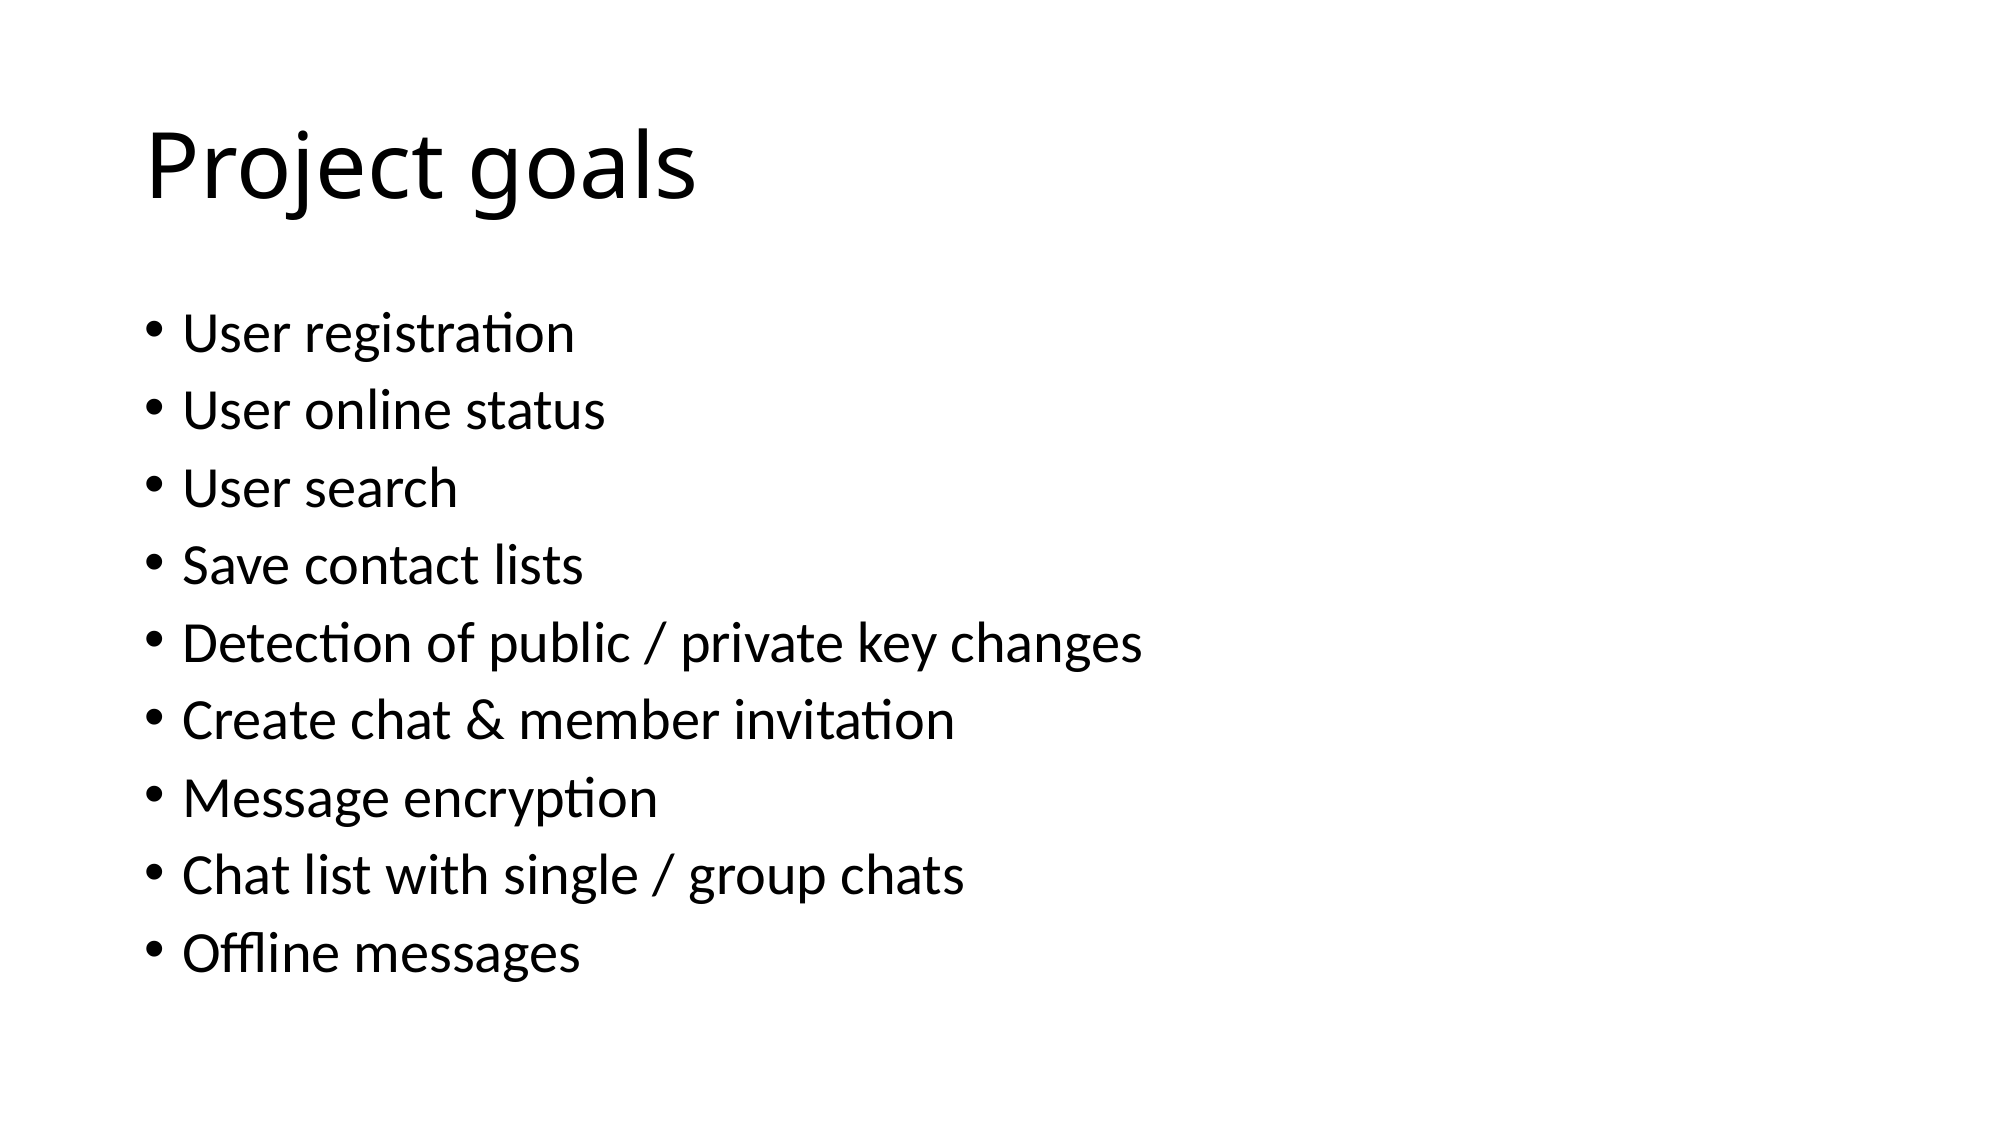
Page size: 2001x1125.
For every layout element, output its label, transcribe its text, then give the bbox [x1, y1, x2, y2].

list User registration User online status User search Save contact lists Detection of public / private key changes Create chat & member invitation Message encryption Chat list with single / group chats Offline messages [136, 298, 1863, 1014]
title Project goals [136, 59, 1863, 278]
